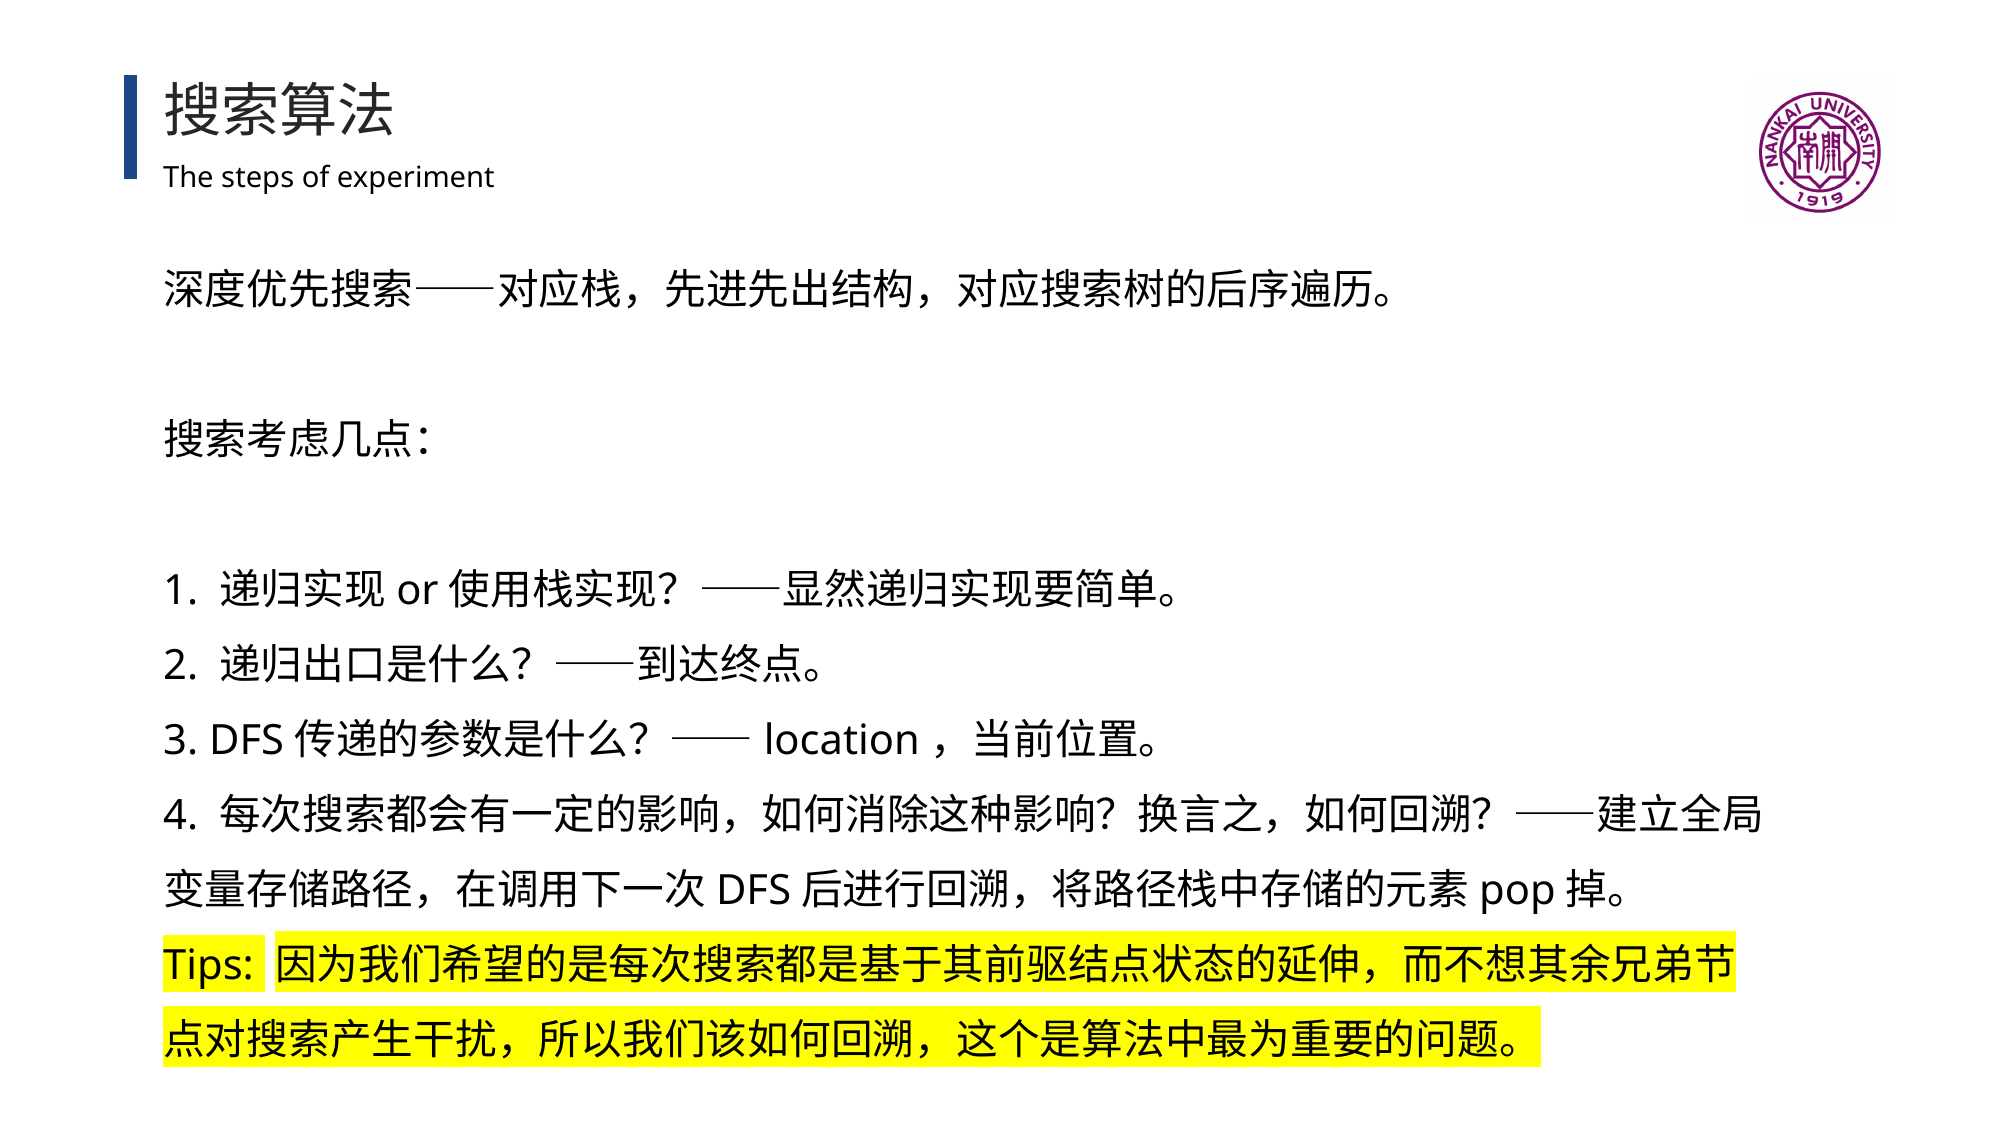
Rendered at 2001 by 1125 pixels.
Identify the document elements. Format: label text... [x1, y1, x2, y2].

text_box The steps of experiment [148, 151, 595, 201]
text_box 深度优先搜索——对应栈，先进先出结构，对应搜索树的后序遍历。 搜索考虑几点： 1. 递归实现or使用栈实现？——显然递归实现要简单。 2. 递归出口是什么？——到达终点。 3. DFS传递的参数是什么？——location，当前位置。 4. 每次搜索都会有一定的影响，如何消除这种影响？换言之，如何回溯？——建立全局变量存储路径，在调用下一次DFS后进行回溯，将路径栈中存储的元素pop掉。 Tips: 因为我们希望的是每次搜索都是基于其前驱结点状态的延伸，而不想其余兄弟节点对搜索产生干扰，所以我们该如何回溯，这个是算法中最为重要的问题。 [148, 230, 1782, 1071]
text_box 搜索算法 [148, 65, 714, 151]
picture [1750, 77, 1891, 222]
